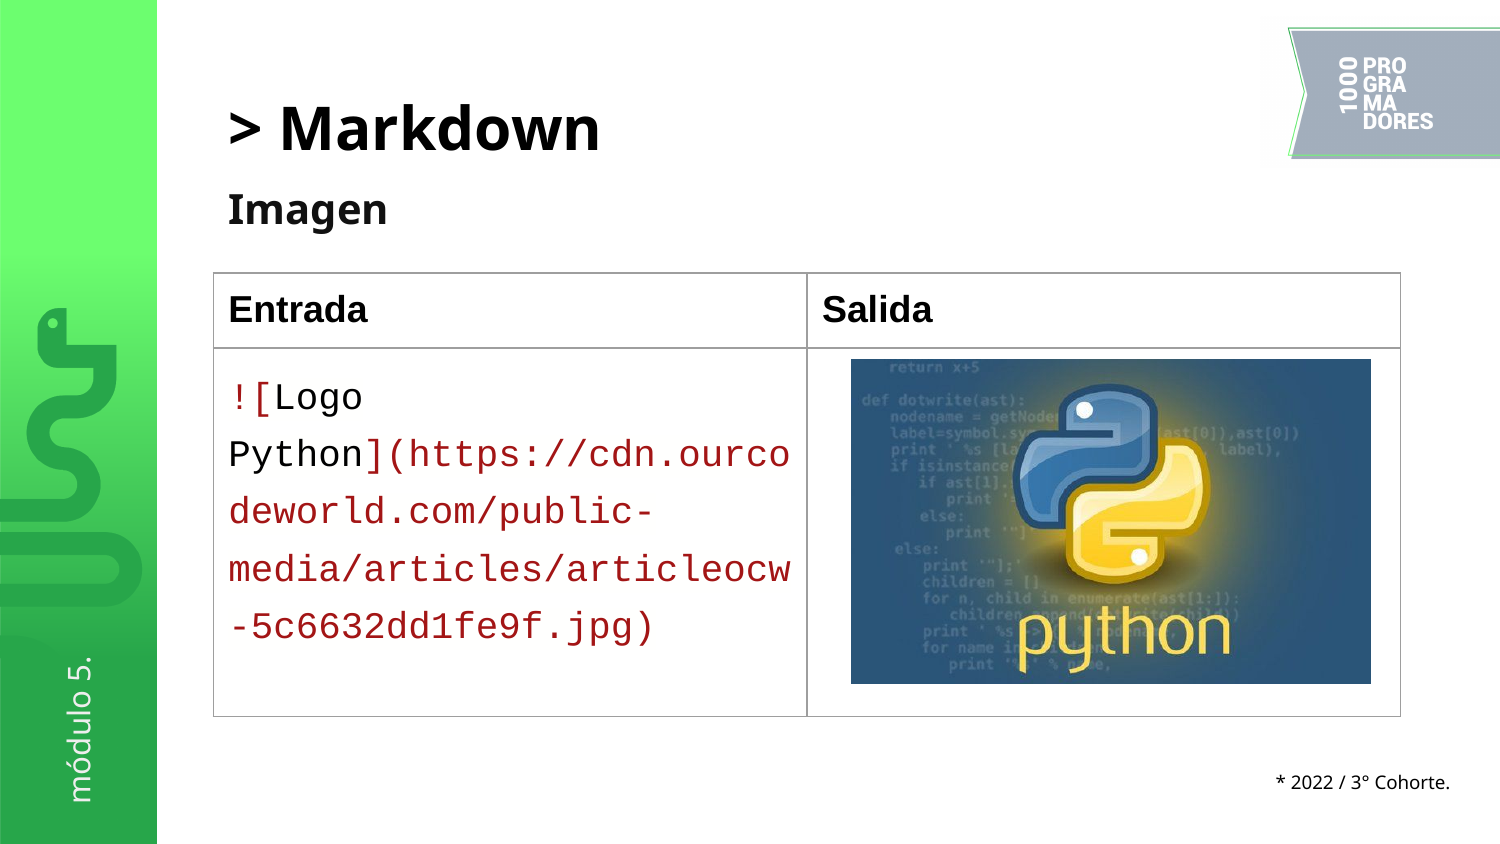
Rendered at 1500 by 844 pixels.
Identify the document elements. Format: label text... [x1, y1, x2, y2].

table_header Entrada [214, 274, 806, 347]
table_cell [808, 349, 1400, 716]
text_box * 2022 / 3° Cohorte. [1131, 765, 1462, 799]
text_box > Markdown [213, 75, 1204, 156]
text_box Imagen [213, 167, 1488, 261]
table_cell ![Logo Python](https://cdn.ourcodeworld.com/public-media/articles/articleocw-5c6632dd1fe9f.jpg) [214, 349, 806, 716]
table_header Salida [808, 274, 1400, 347]
picture [851, 359, 1371, 685]
picture [1259, 15, 1500, 169]
picture [0, 0, 157, 844]
